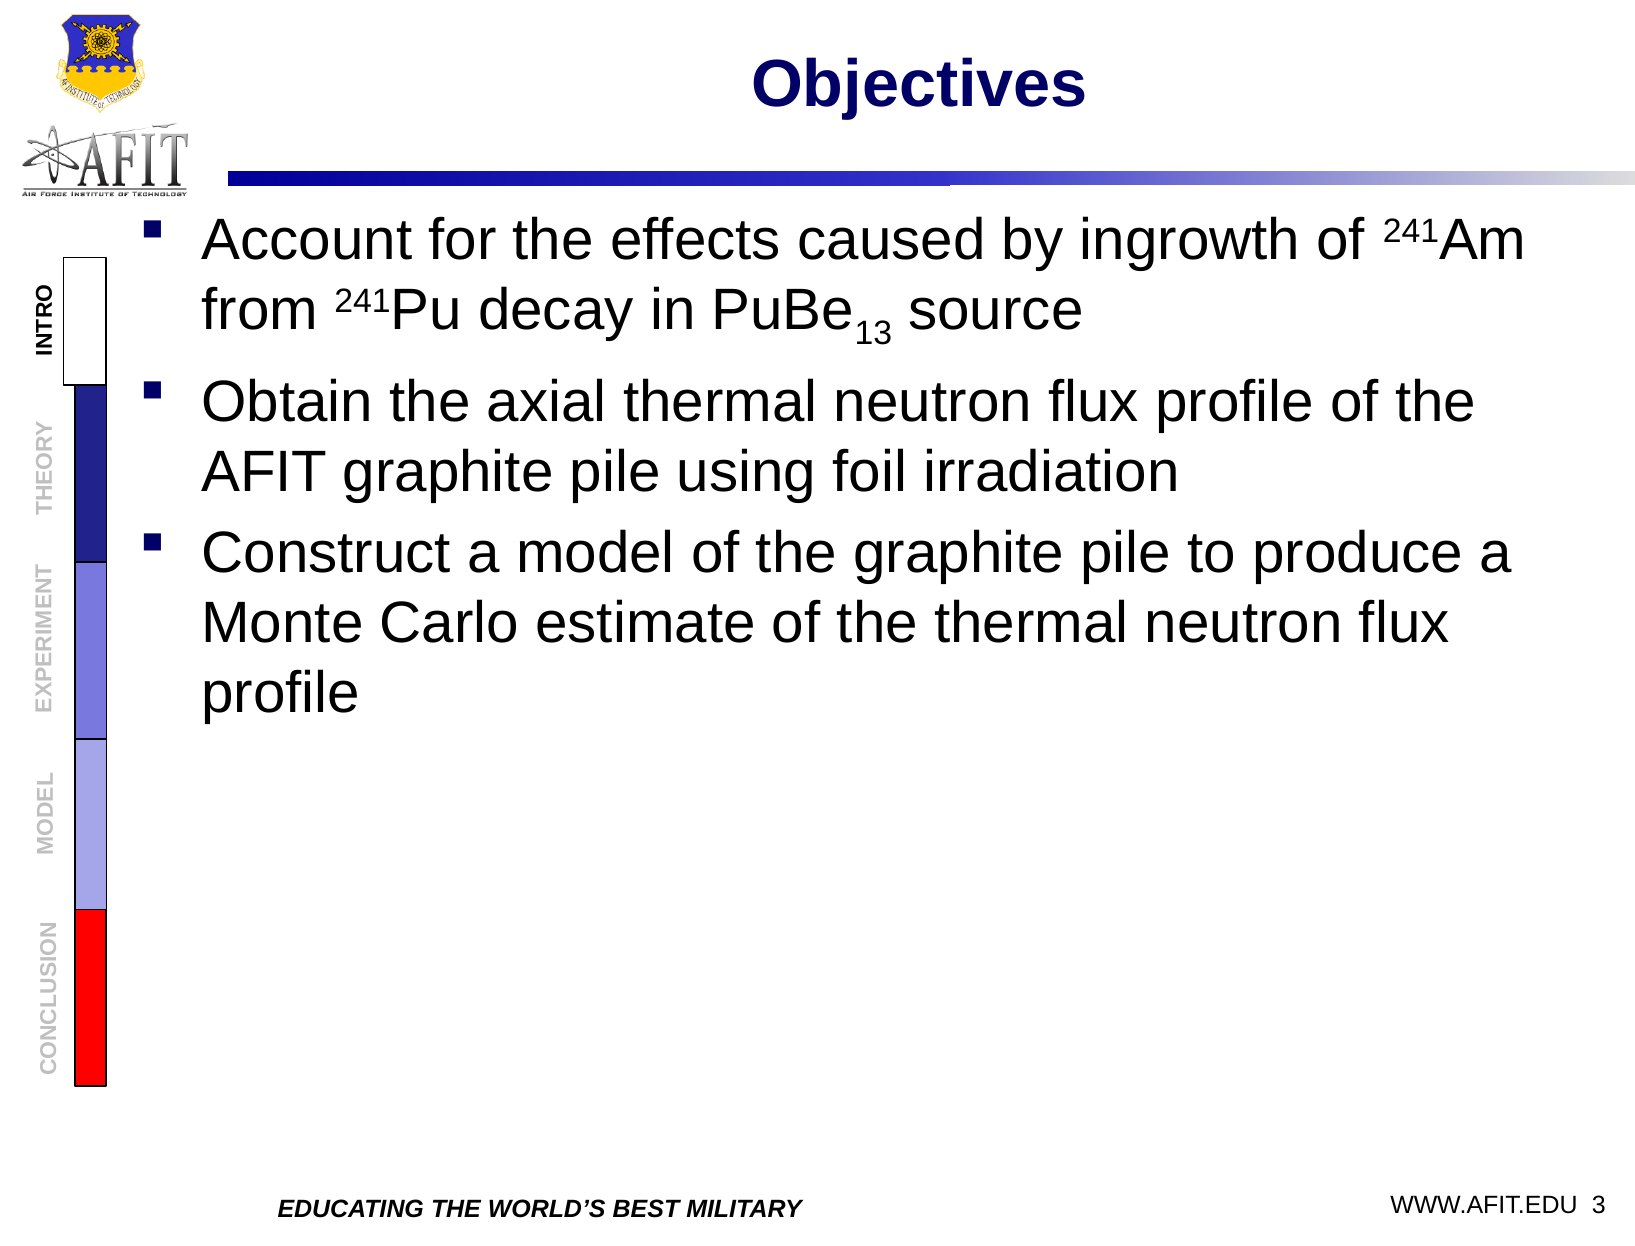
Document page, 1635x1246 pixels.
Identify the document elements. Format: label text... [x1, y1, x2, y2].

footer EDUCATING THE WORLD’S BEST MILITARY [2, 1174, 1079, 1241]
title Objectives [229, 0, 1610, 161]
list Account for the effects caused by ingrowth of 241Am from 241Pu decay in PuBe13 source Obtain the axial thermal neutron flux profile of the AFIT graphite pile using foil irradiation Construct a model of the graphite pile to produce a Monte Carlo estimate of the thermal neutron flux profile [122, 192, 1604, 1174]
picture [56, 14, 145, 113]
text_box [75, 740, 107, 910]
text_box MODEL [22, 757, 65, 871]
text_box [75, 910, 107, 1086]
picture [20, 121, 189, 200]
text_box THEORY [21, 406, 64, 531]
slide_number WWW.AFIT.EDU 3 [1239, 1170, 1621, 1237]
text_box INTRO [21, 269, 64, 371]
text_box EXPERIMENT [21, 549, 64, 728]
text_box [75, 563, 107, 740]
text_box [63, 257, 106, 385]
text_box [75, 385, 107, 563]
text_box CONCLUSION [25, 906, 68, 1091]
